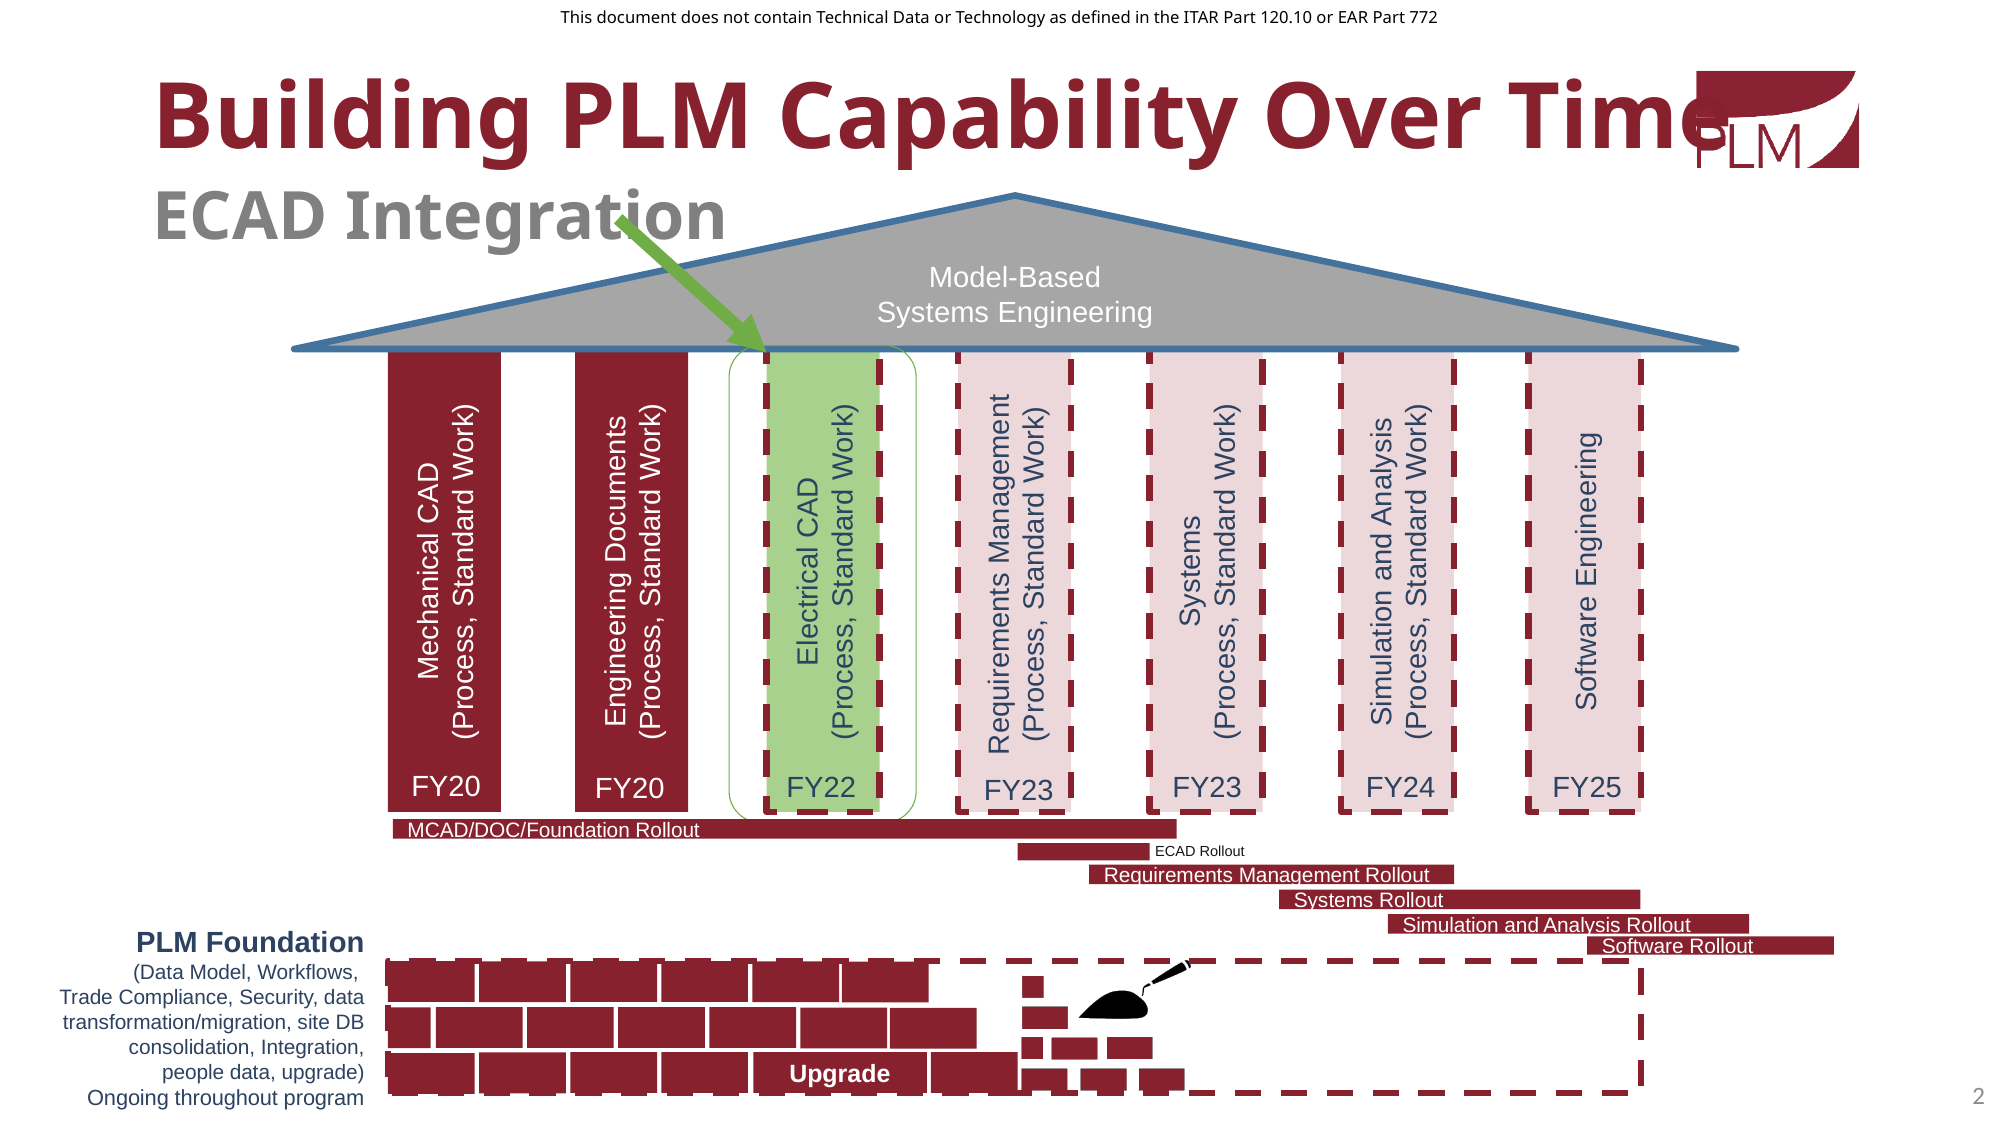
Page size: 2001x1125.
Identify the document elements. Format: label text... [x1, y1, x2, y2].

text_box Model-Based Systems Engineering [773, 192, 1740, 353]
text_box [749, 958, 840, 1006]
text_box [931, 958, 986, 1049]
text_box [385, 1077, 477, 1097]
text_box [780, 352, 1073, 815]
text_box Software Engineering [1559, 353, 1610, 761]
text_box MCAD/DOC/Foundation Rollout [389, 816, 1180, 842]
text_box PLM Foundation (Data Model, Workflows, Trade Compliance, Security, data transformation/migration, site DB consolidation, Integration, people data, upgrade) Ongoing throughout program [0, 916, 380, 1118]
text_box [617, 218, 767, 354]
text_box [1146, 353, 1266, 815]
text_box [572, 353, 691, 815]
text_box [887, 1005, 980, 1052]
text_box [385, 353, 504, 815]
text_box Engineering Documents (Process, Standard Work) [588, 353, 674, 762]
text_box Model-Based Systems Engineering [290, 278, 611, 353]
text_box [1525, 353, 1644, 815]
text_box [1224, 958, 1644, 1096]
text_box Simulation and Analysis (Process, Standard Work) [1354, 353, 1440, 761]
text_box Simulation and Analysis Rollout [1385, 911, 1752, 937]
text_box [839, 958, 932, 1006]
text_box [797, 1004, 887, 1049]
text_box Systems (Process, Standard Work) [1163, 353, 1248, 761]
text_box [385, 958, 797, 1096]
text_box Requirements Management Rollout [1086, 861, 1457, 887]
text_box FY20 [392, 759, 500, 810]
text_box FY24 [1347, 761, 1454, 811]
slide_number 2 [1550, 1065, 2000, 1125]
text_box Systems Rollout [1276, 886, 1644, 912]
text_box [1014, 840, 1140, 864]
text_box Mechanical CAD (Process, Standard Work) [401, 353, 487, 759]
text_box Upgrade [750, 1049, 930, 1096]
text_box FY23 [1153, 761, 1261, 811]
list ECAD Integration [137, 174, 1863, 267]
title Building PLM Capability Over Time [137, 59, 1863, 174]
text_box [1338, 353, 1454, 815]
text_box ECAD Rollout [1140, 834, 1288, 867]
text_box FY25 [1533, 761, 1641, 811]
text_box Software Rollout [1584, 933, 1837, 958]
picture [992, 954, 1219, 1094]
text_box [725, 342, 907, 816]
text_box FY20 [576, 762, 684, 813]
text_box [1440, 353, 1457, 761]
text_box [930, 1049, 987, 1096]
